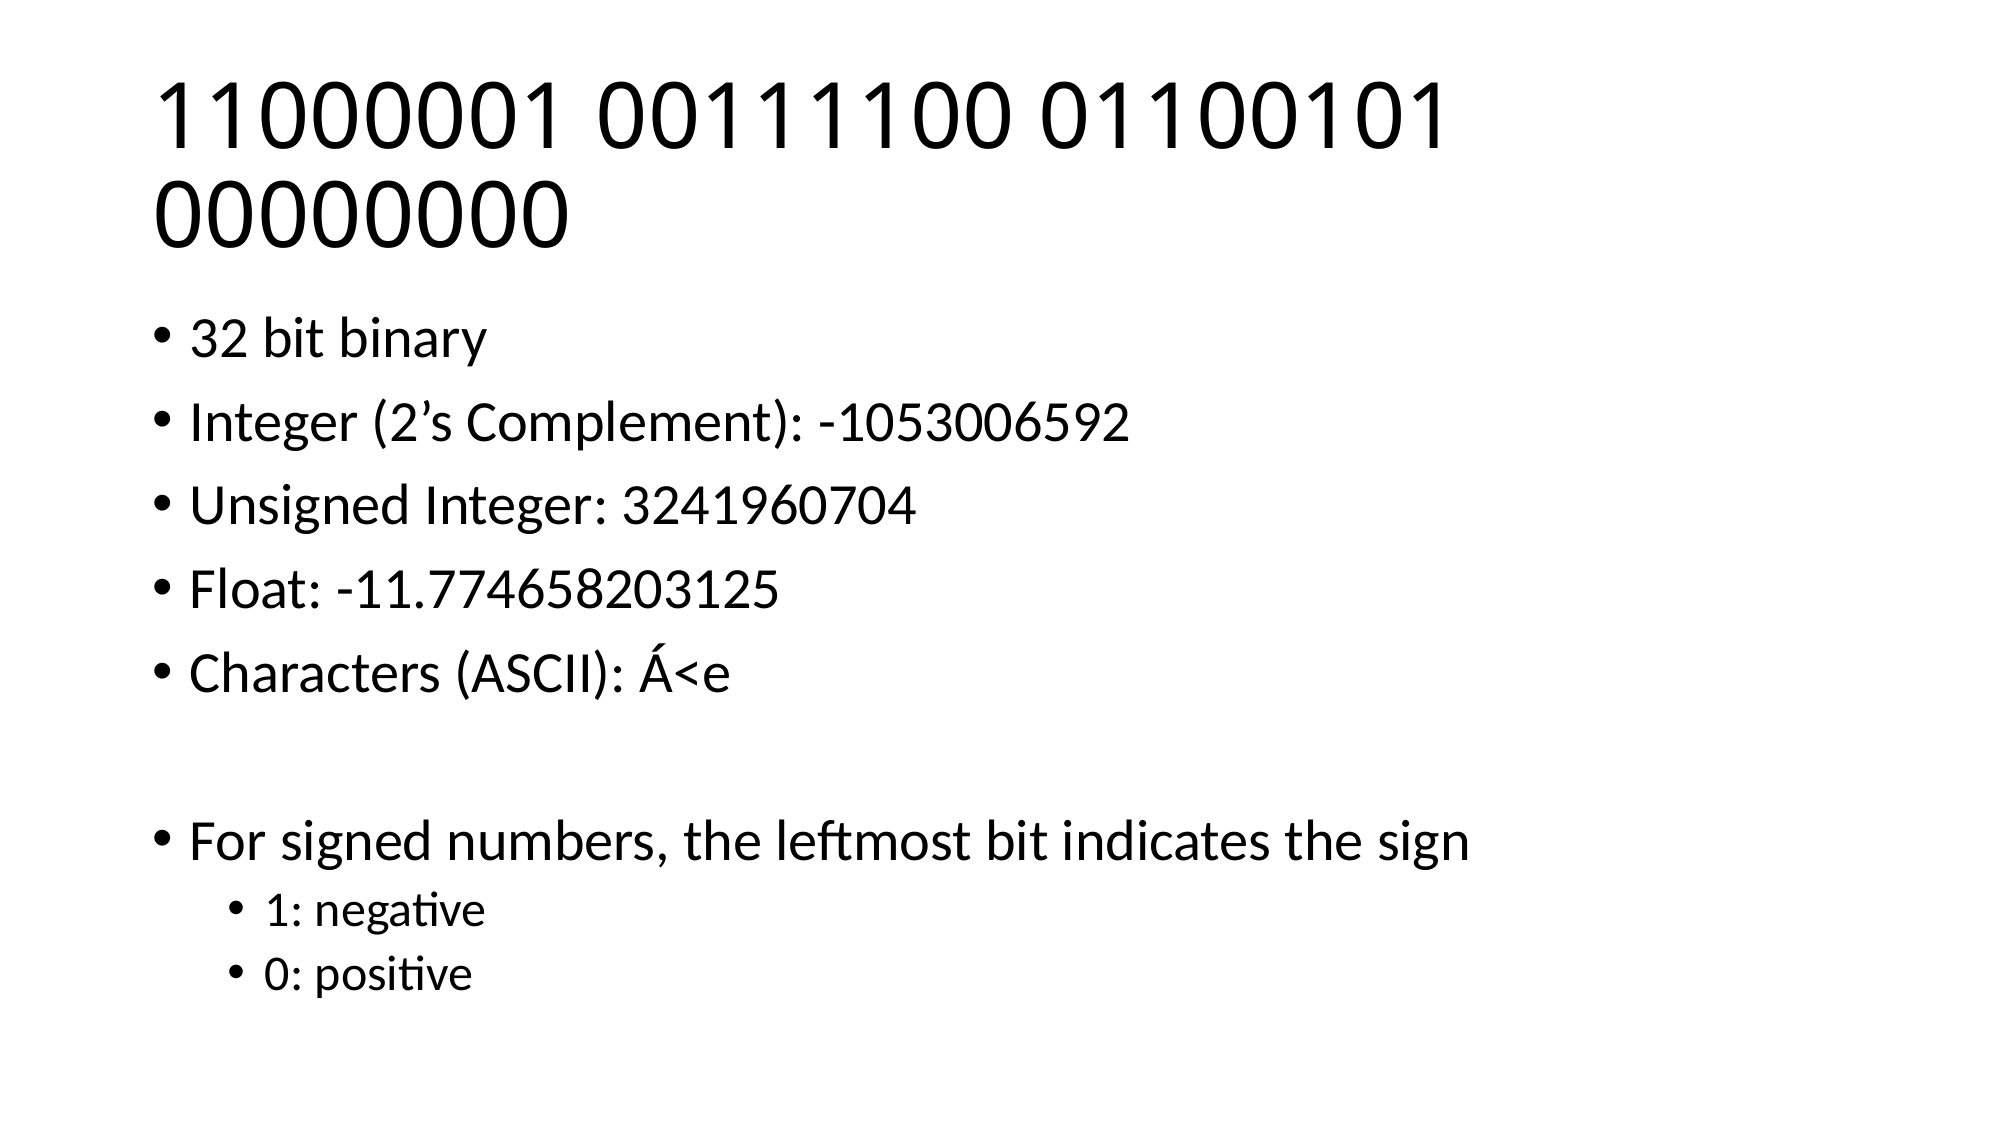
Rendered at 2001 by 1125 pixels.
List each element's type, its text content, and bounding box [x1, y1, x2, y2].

list 32 bit binary Integer (2’s Complement): -1053006592 Unsigned Integer: 3241960704 Float: -11.774658203125 Characters (ASCII): Á<e For signed numbers, the leftmost bit indicates the sign 1: negative 0: positive [137, 299, 1863, 1014]
title 11000001 00111100 01100101 00000000 [137, 59, 1863, 278]
